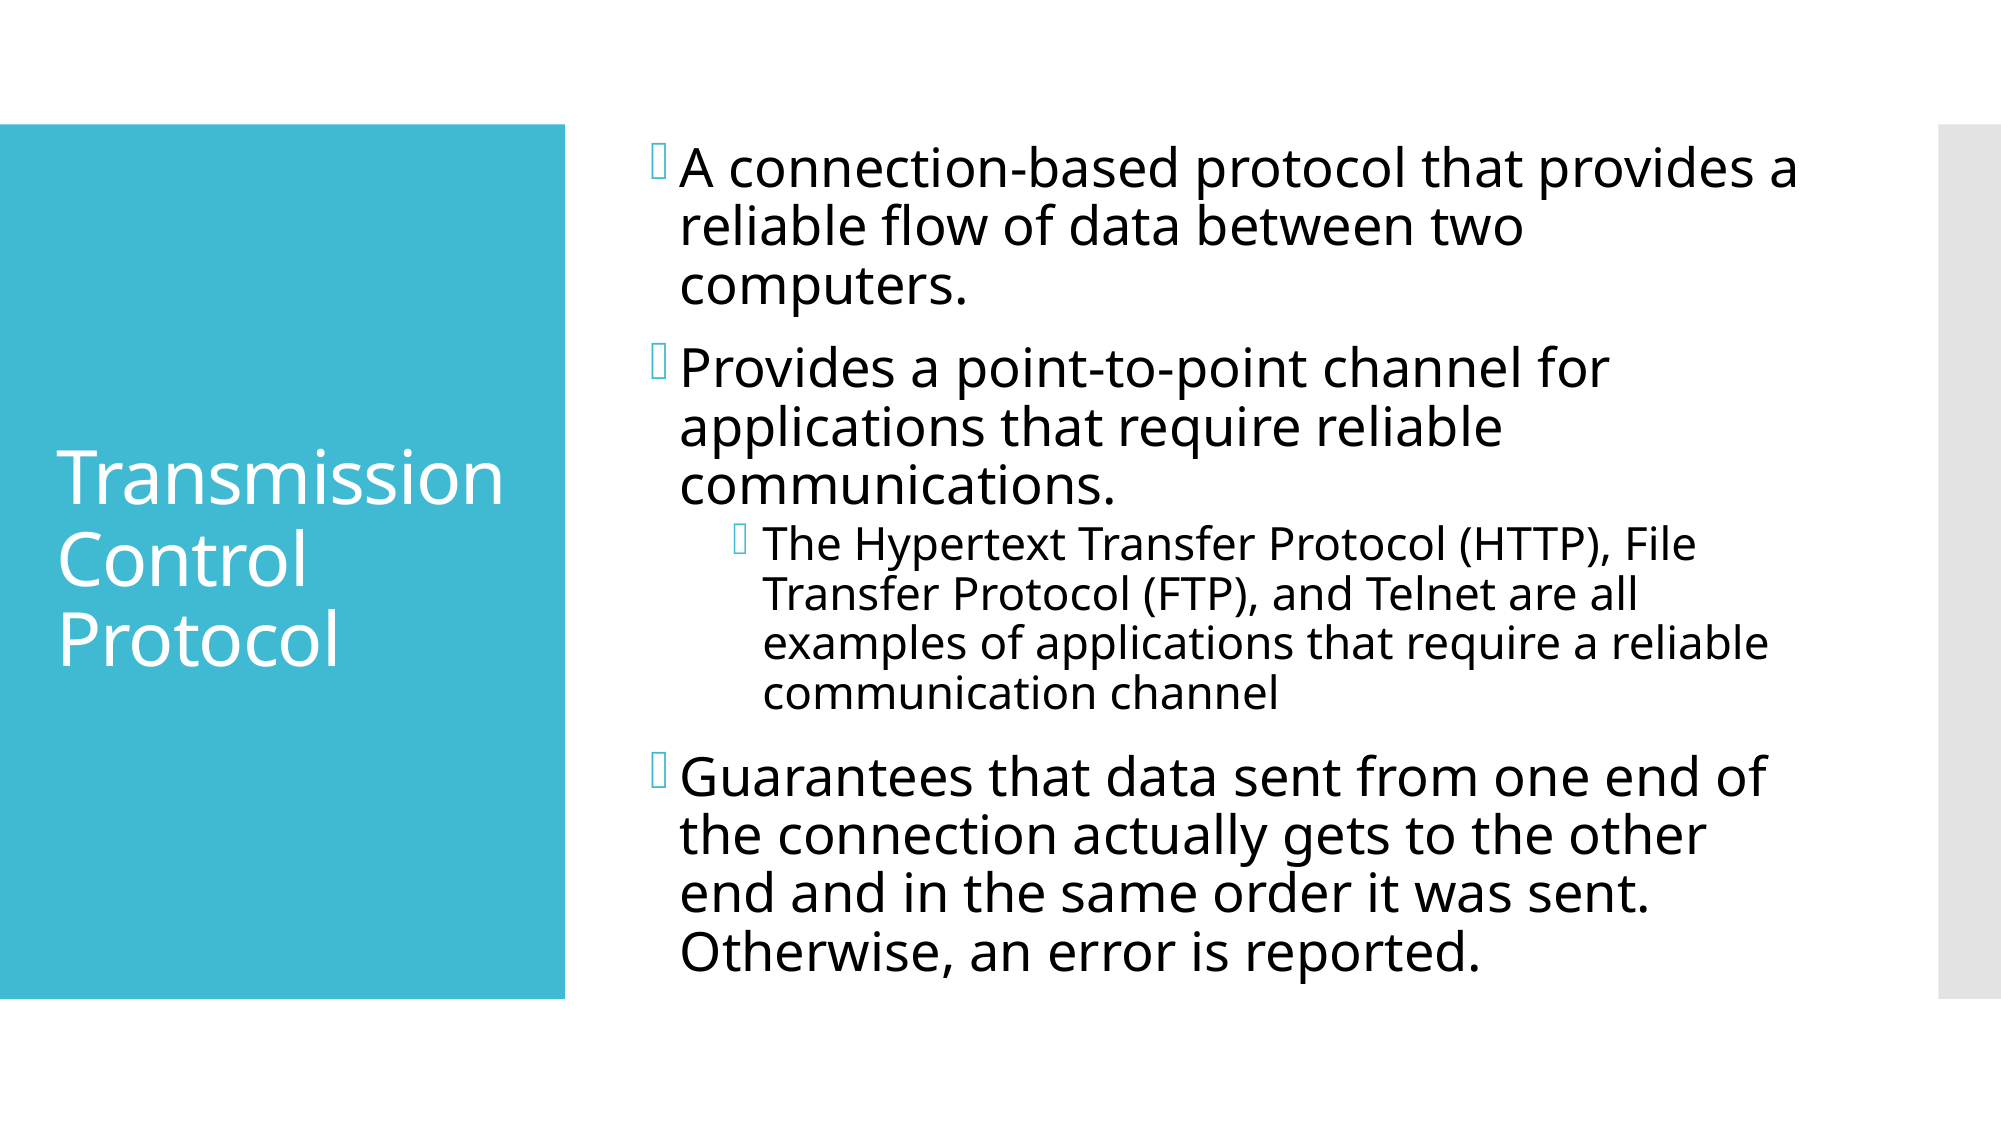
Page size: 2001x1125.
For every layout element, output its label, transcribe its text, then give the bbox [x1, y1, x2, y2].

list A connection-based protocol that provides a reliable flow of data between two computers. Provides a point-to-point channel for applications that require reliable communications. The Hypertext Transfer Protocol (HTTP), File Transfer Protocol (FTP), and Telnet are all examples of applications that require a reliable communication channel Guarantees that data sent from one end of the connection actually gets to the other end and in the same order it was sent. Otherwise, an error is reported. [634, 141, 1835, 982]
title Transmission Control Protocol [41, 184, 525, 940]
